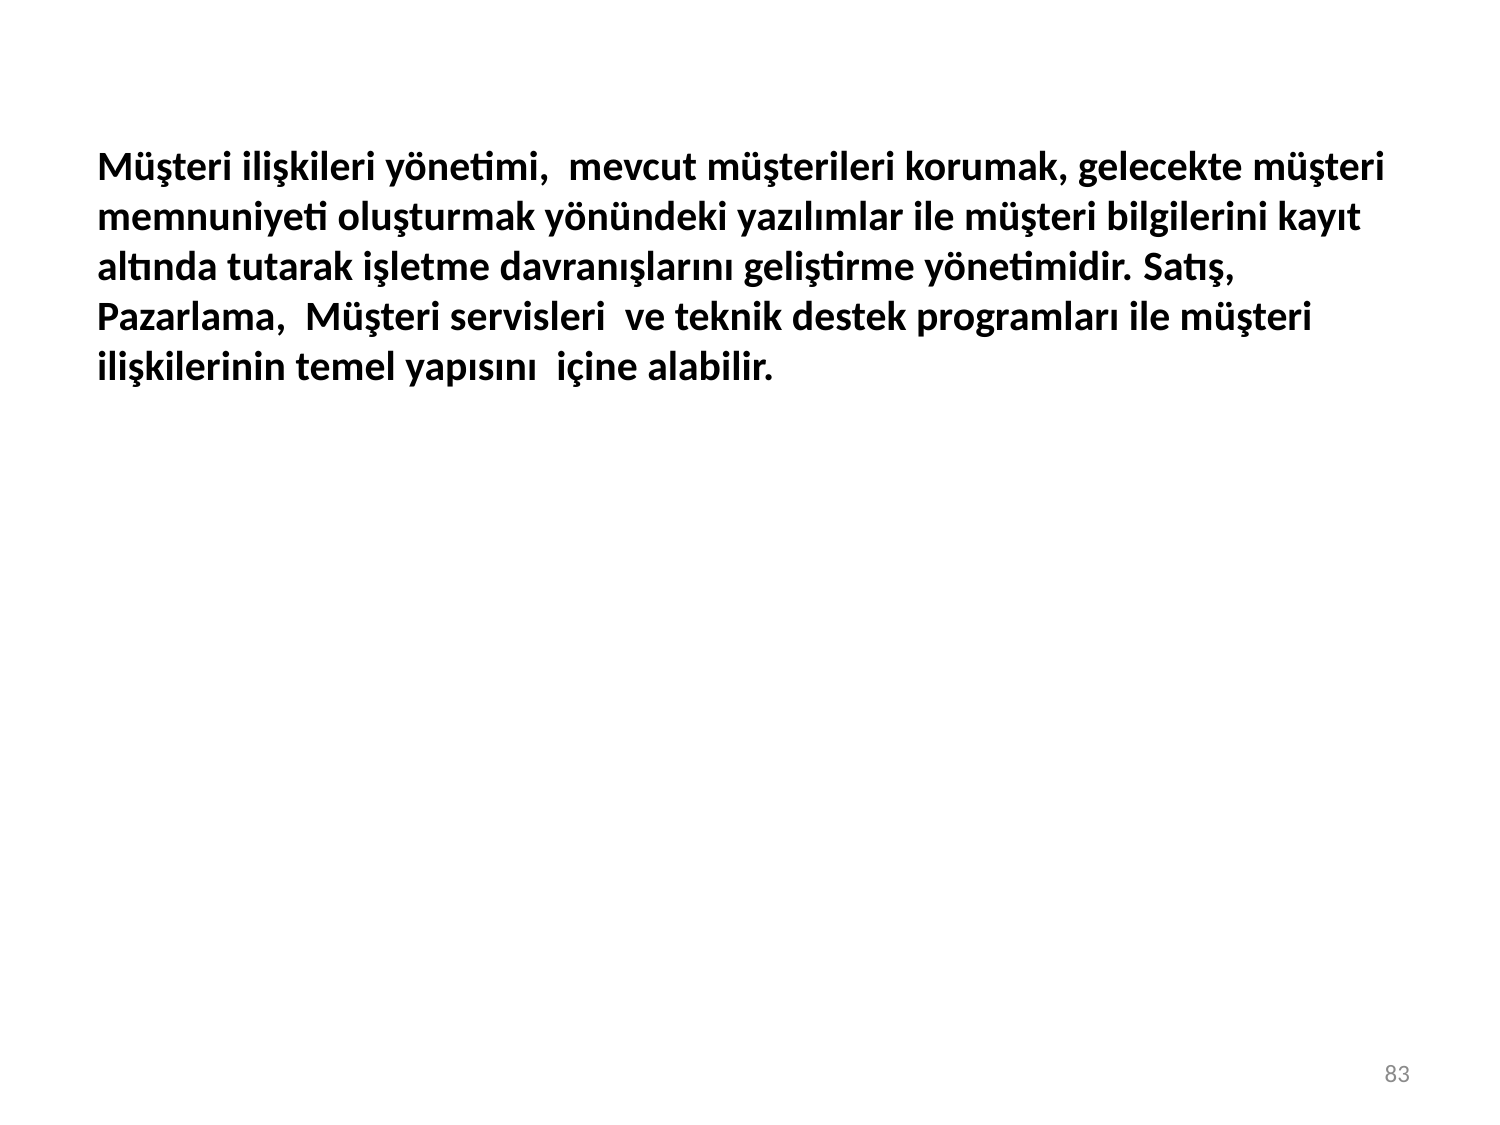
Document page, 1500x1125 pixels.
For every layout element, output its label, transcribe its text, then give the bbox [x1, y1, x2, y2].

slide_number 83 [1074, 1042, 1425, 1103]
title Müşteri ilişkileri yönetimi, mevcut müşterileri korumak, gelecekte müşteri memnuniyeti oluşturmak yönündeki yazılımlar ile müşteri bilgilerini kayıt altında tutarak işletme davranışlarını geliştirme yönetimidir. Satış, Pazarlama, Müşteri servisleri ve teknik destek programları ile müşteri ilişkilerinin temel yapısını içine alabilir. [82, 140, 1437, 387]
